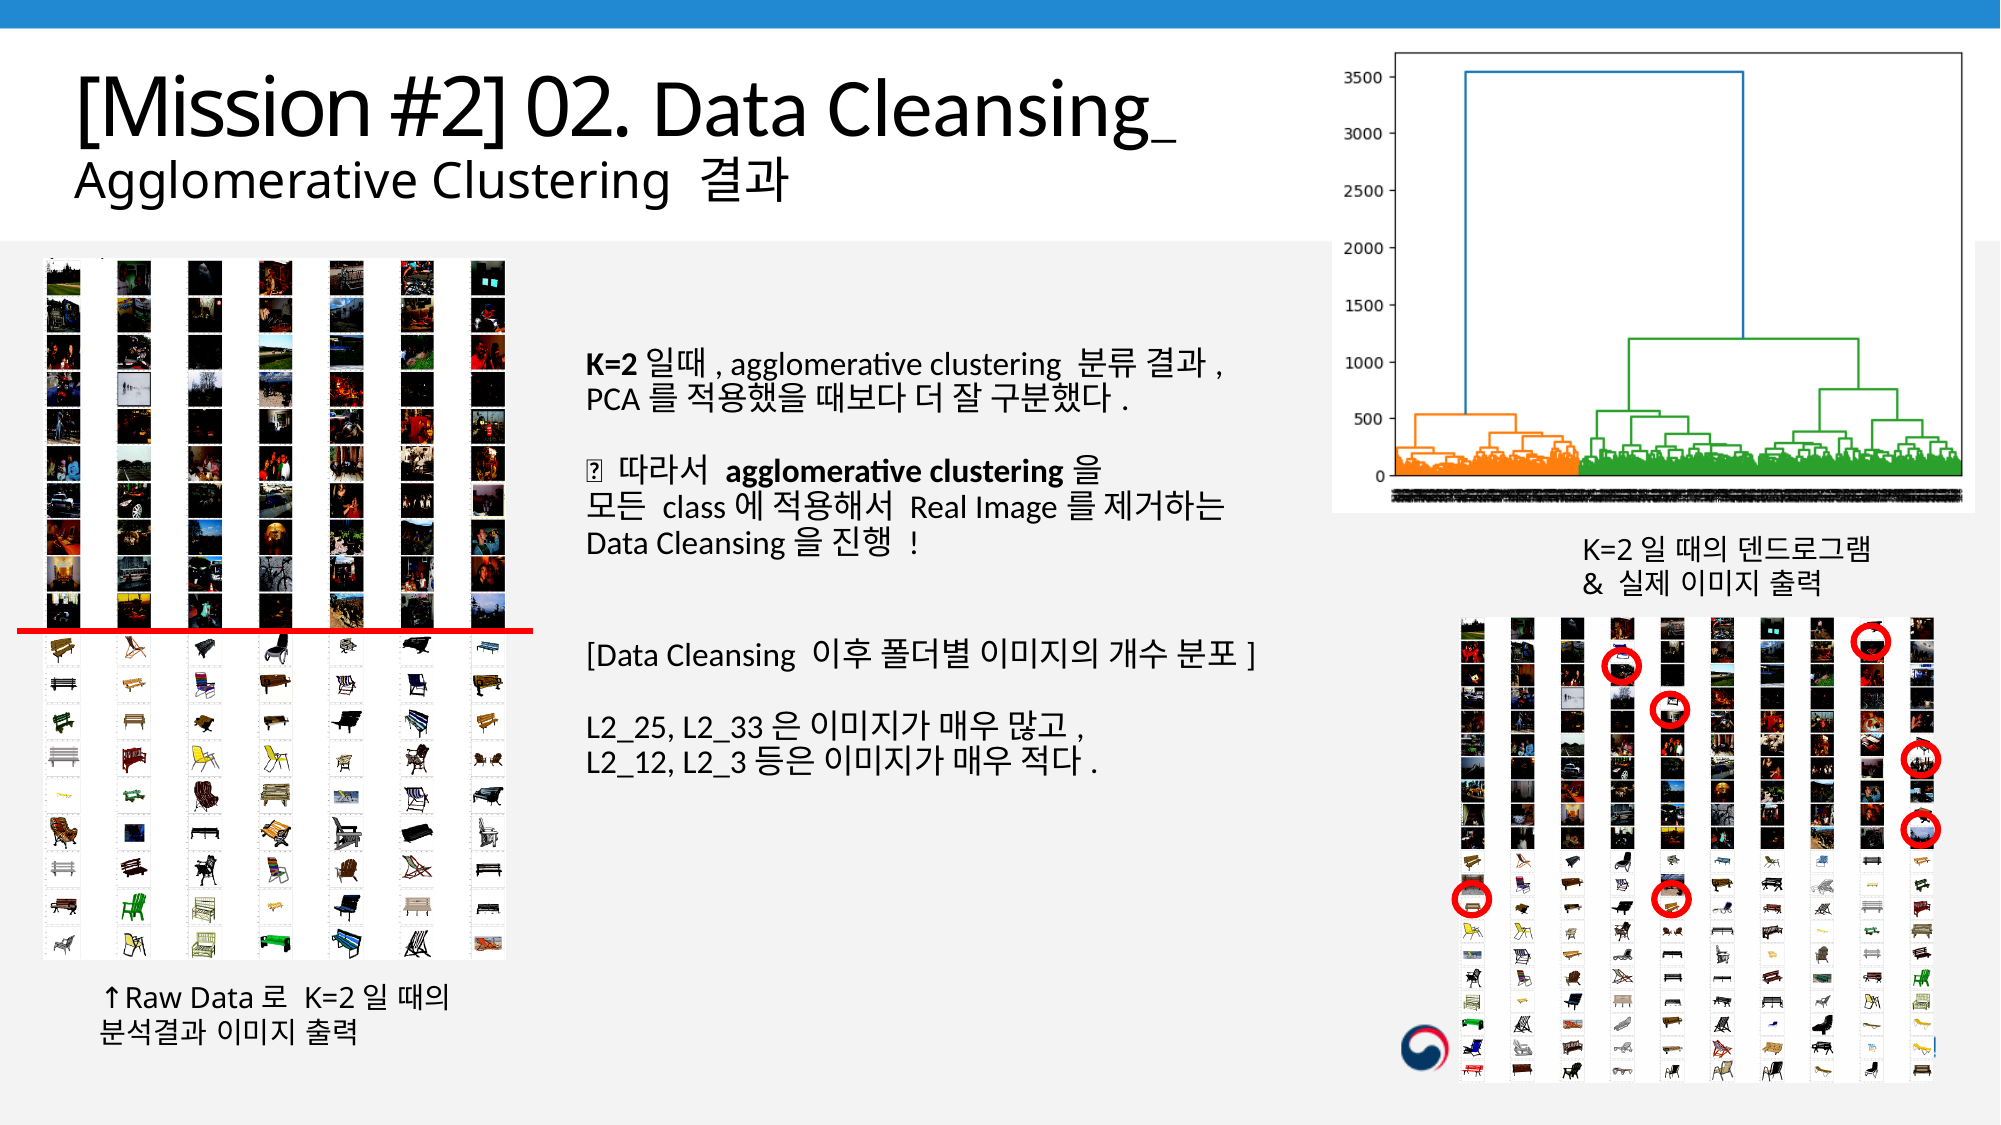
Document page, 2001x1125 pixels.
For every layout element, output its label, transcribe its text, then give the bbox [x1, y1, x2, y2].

text_box K=2일때, agglomerative clustering 분류 결과, PCA를 적용했을 때보다 더 잘 구분했다.  따라서 agglomerative clustering을 모든 class에 적용해서 Real Image를 제거하는 Data Cleansing을 진행 ! [Data Cleansing 이후 폴더별 이미지의 개수 분포] L2_25, L2_33은 이미지가 매우 많고, L2_12, L2_3등은 이미지가 매우 적다. [567, 337, 1405, 808]
text_box K=2일 때의 덴드로그램 & 실제 이미지 출력 [1567, 523, 1897, 609]
title [Mission #2] 02. Data Cleansing_ Agglomerative Clustering 결과 [59, 66, 1263, 208]
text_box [16, 258, 534, 960]
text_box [1454, 617, 1939, 1083]
text_box ↑Raw Data로 K=2일 때의 분석결과 이미지 출력 [85, 972, 467, 1058]
picture [0, 0, 2000, 1125]
